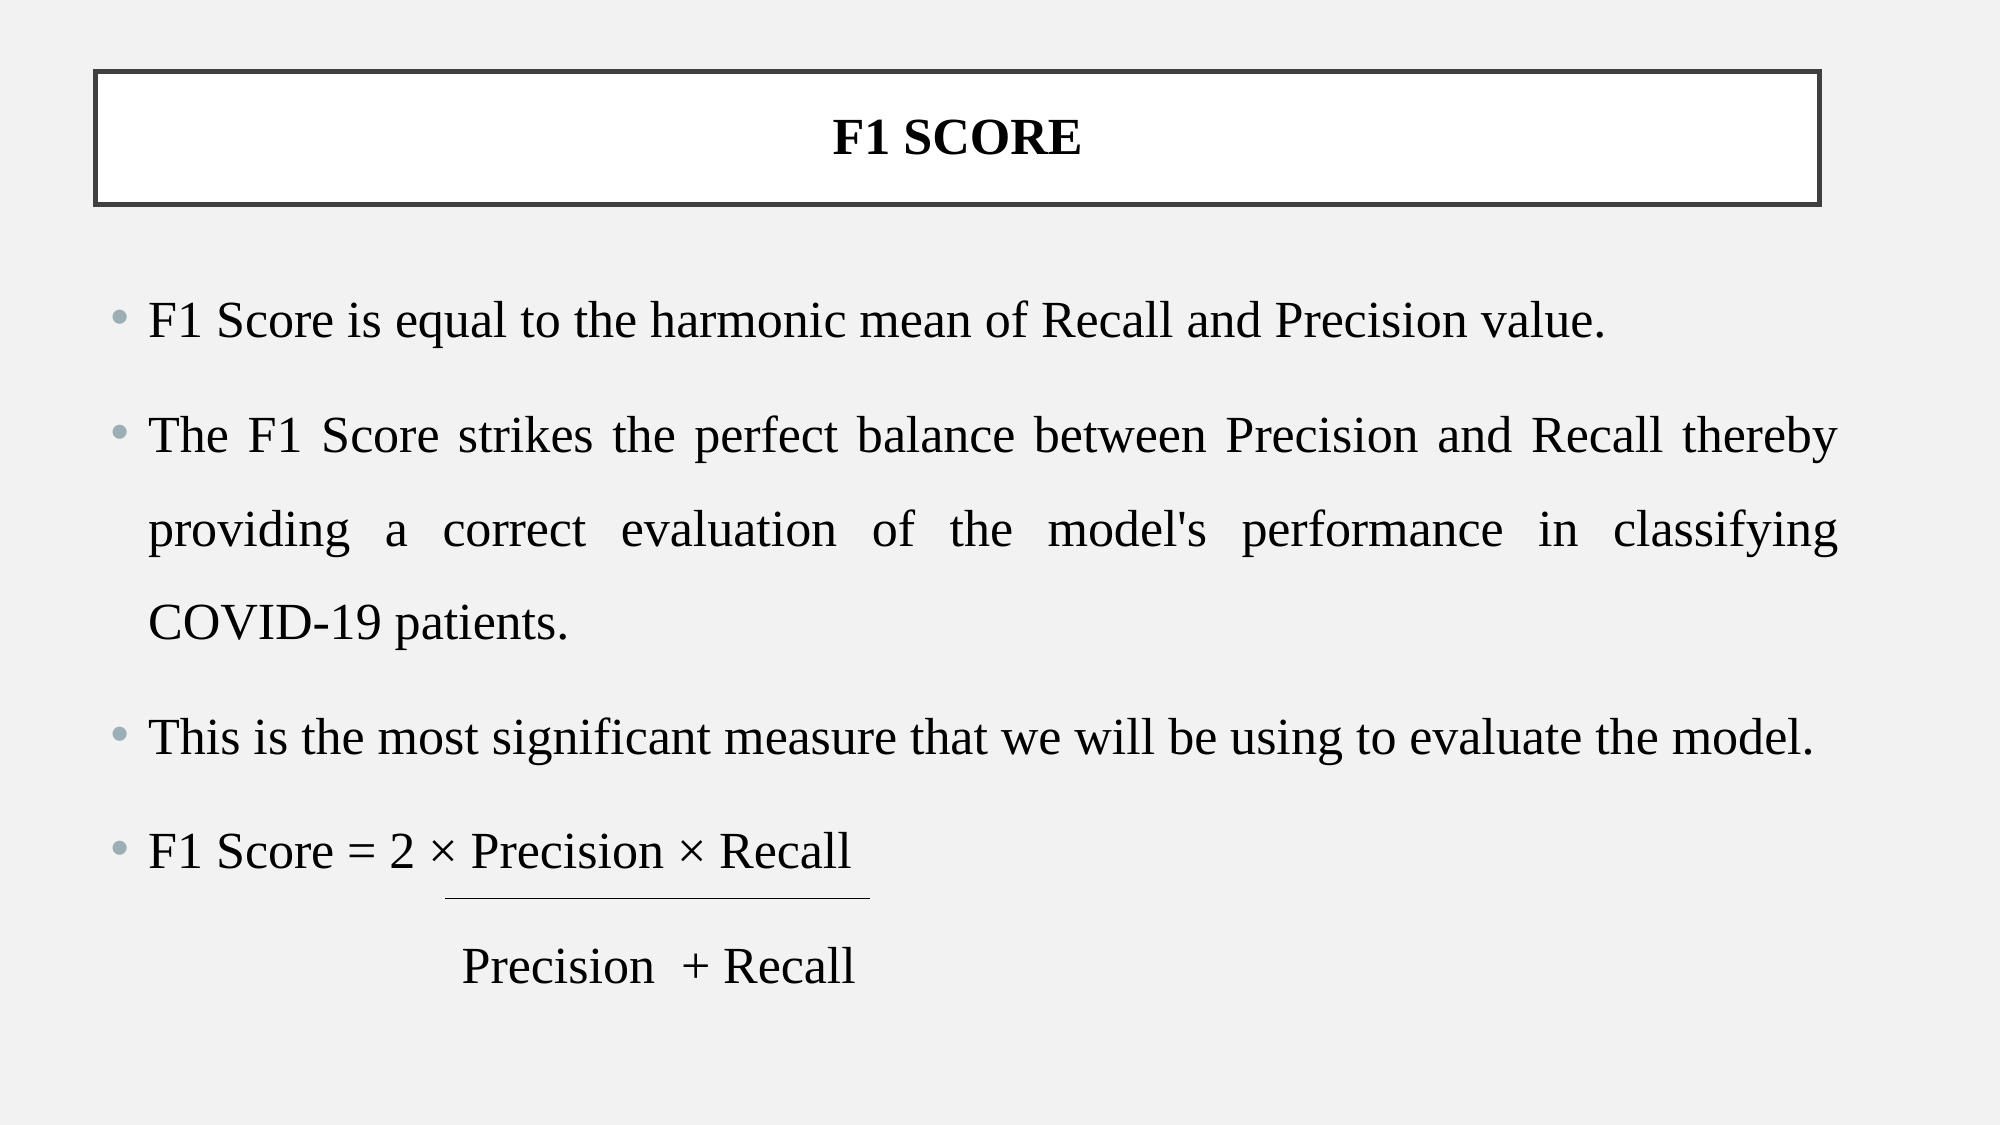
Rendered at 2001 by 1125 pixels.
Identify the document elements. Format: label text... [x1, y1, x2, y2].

title F1 Score [93, 69, 1822, 207]
list F1 Score is equal to the harmonic mean of Recall and Precision value. The F1 Score strikes the perfect balance between Precision and Recall thereby providing a correct evaluation of the model's performance in classifying COVID-19 patients. This is the most significant measure that we will be using to evaluate the model. F1 Score = 2 × Precision × Recall Precision + Recall [95, 246, 1855, 1054]
